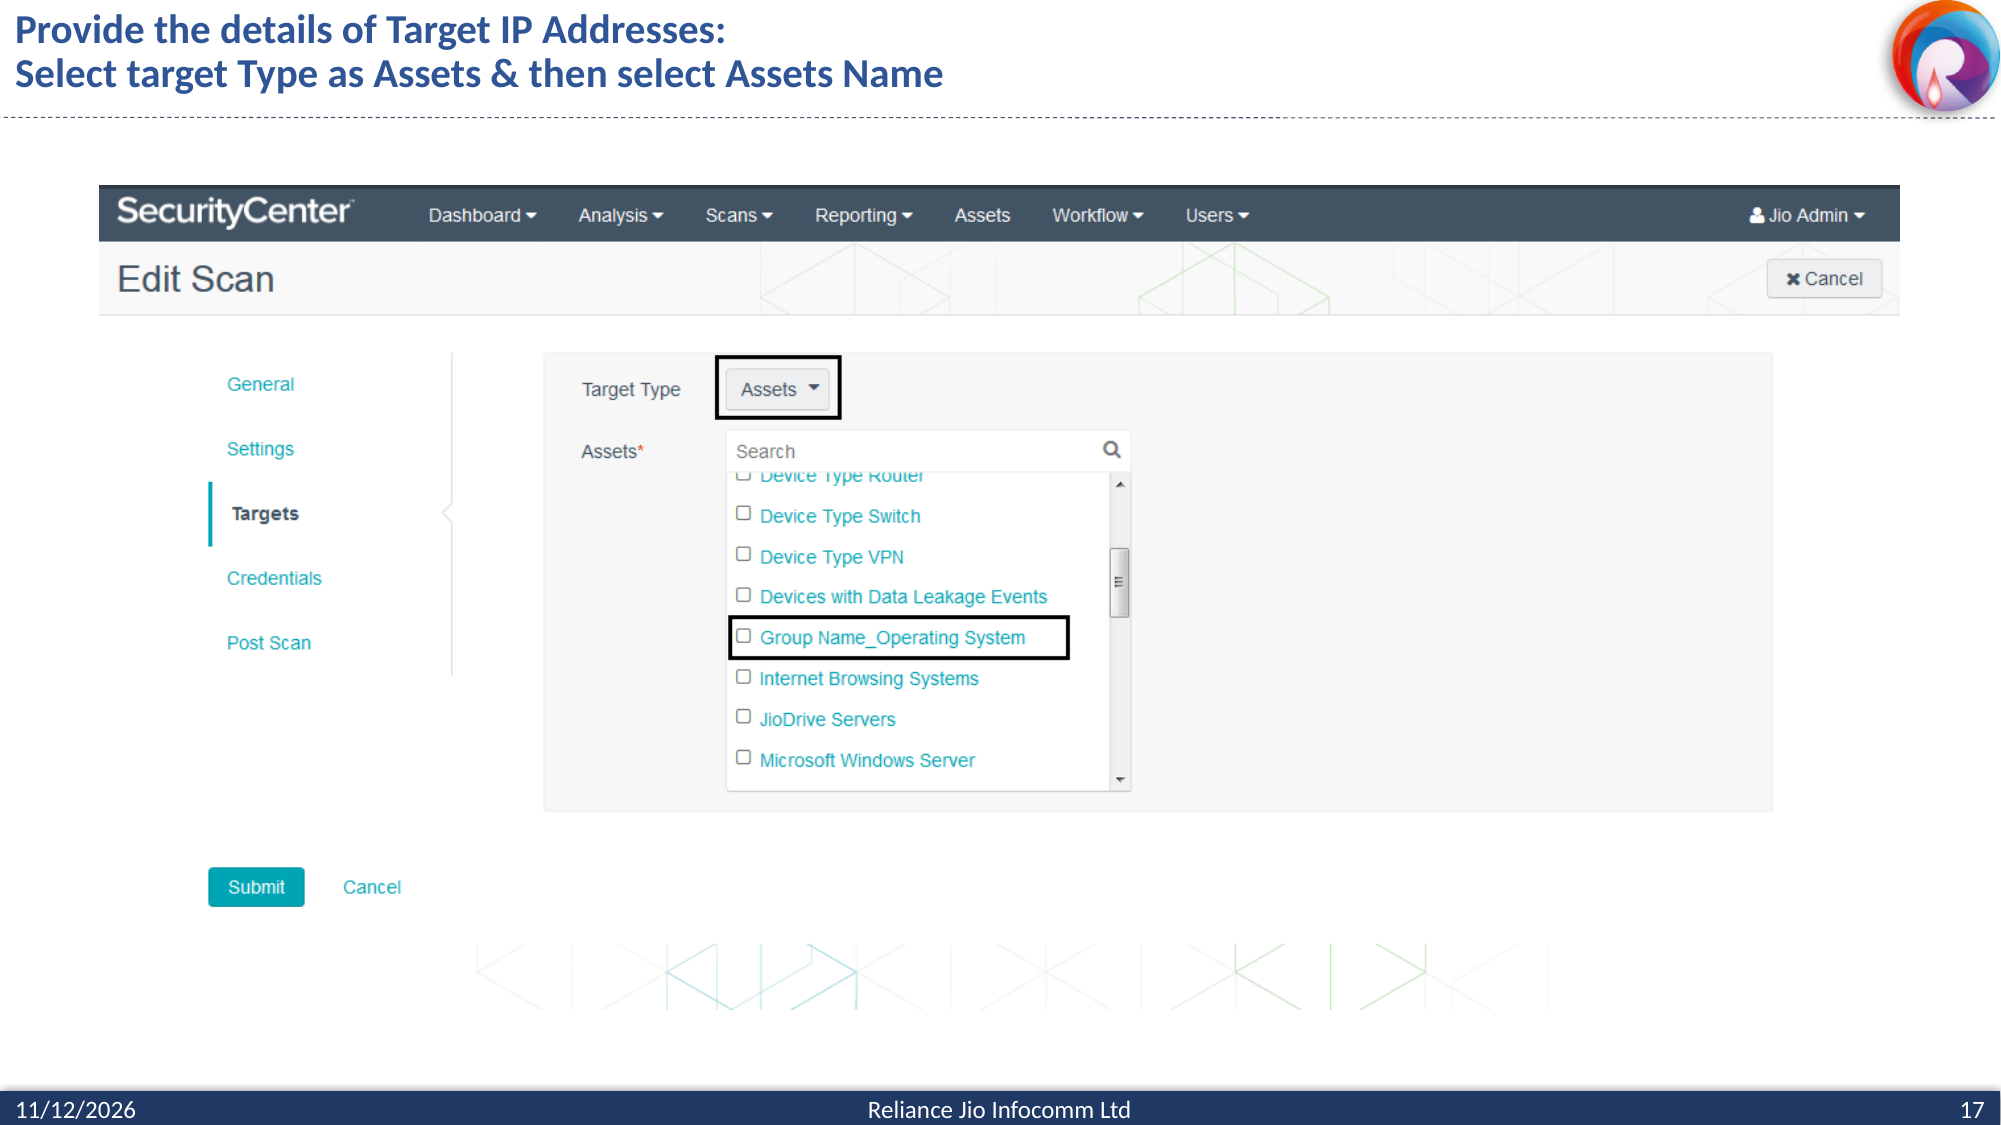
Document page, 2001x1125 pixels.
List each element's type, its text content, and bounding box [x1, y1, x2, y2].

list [99, 185, 1900, 1010]
title Provide the details of Target IP Addresses: Select target Type as Assets & then select Assets Name [0, 0, 1818, 105]
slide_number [0, 1091, 450, 1125]
slide_number 17 [1550, 1091, 2000, 1125]
footer Reliance Jio Infocomm Ltd [662, 1091, 1338, 1125]
